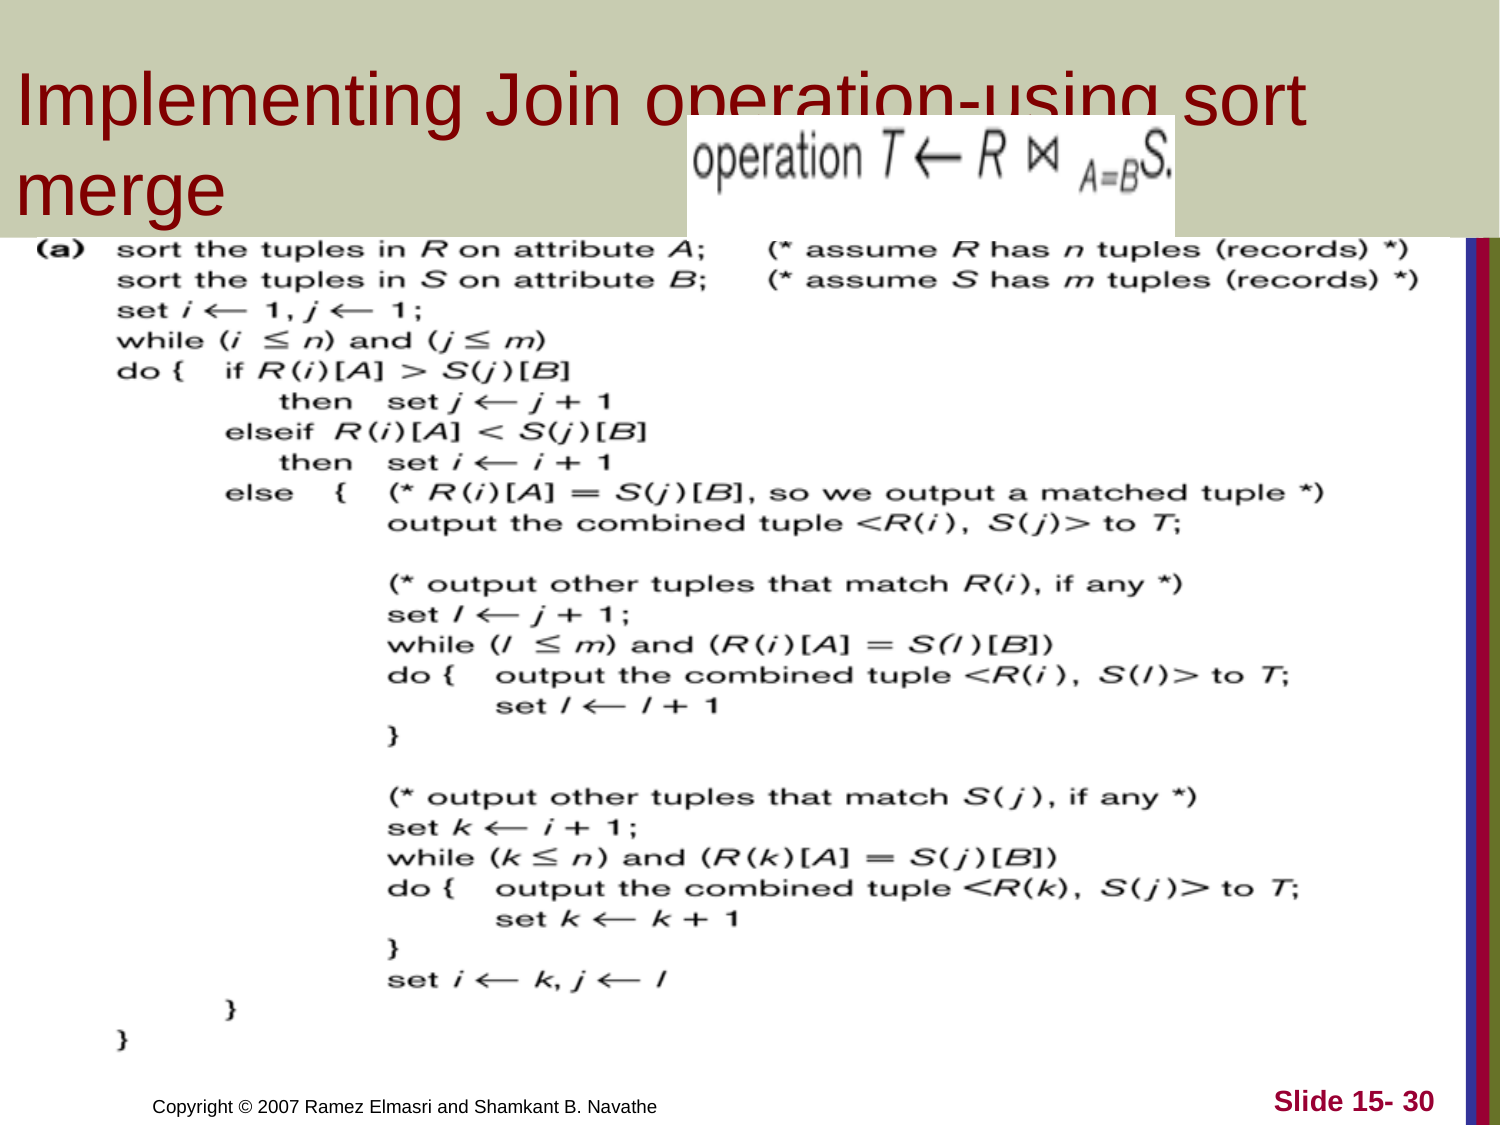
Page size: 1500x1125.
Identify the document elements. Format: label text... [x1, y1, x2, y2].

picture [37, 115, 1451, 1076]
title Implementing Join operation-using sort merge [0, 0, 1375, 238]
text_box Slide 15- ‹#› [1137, 1083, 1450, 1125]
